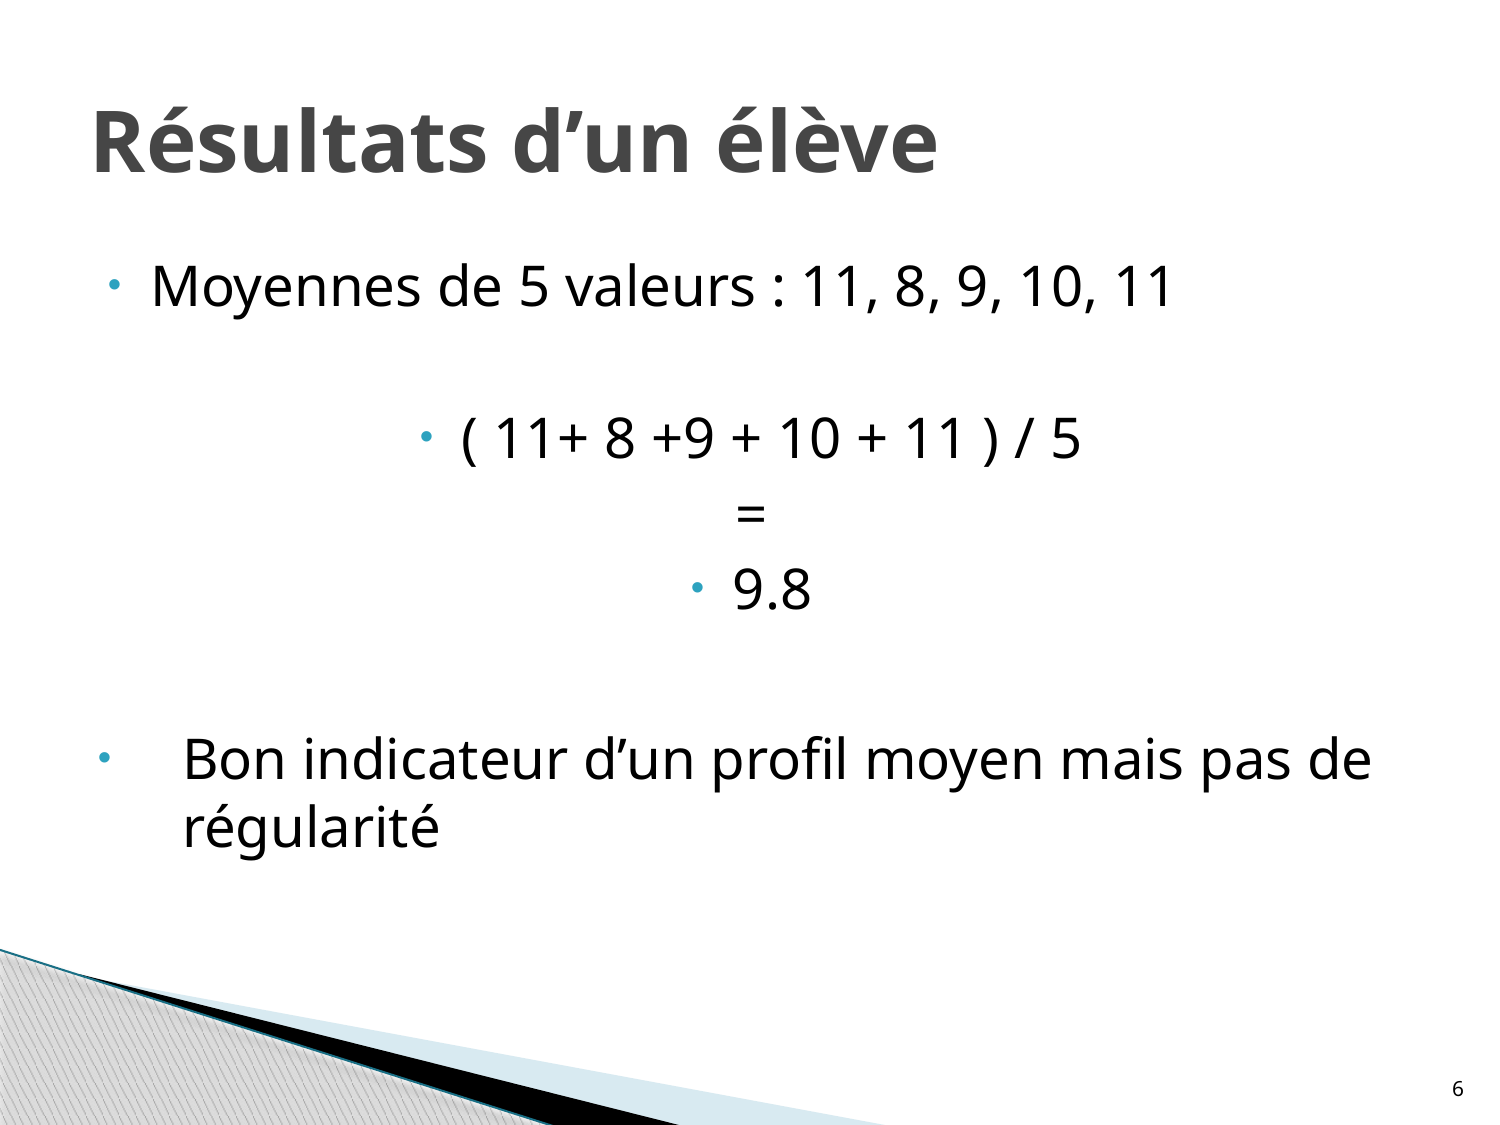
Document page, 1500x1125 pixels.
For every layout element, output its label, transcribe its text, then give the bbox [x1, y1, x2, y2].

slide_number 6 [1418, 1051, 1479, 1112]
list Moyennes de 5 valeurs : 11, 8, 9, 10, 11 ( 11+ 8 +9 + 10 + 11 ) / 5 = 9.8 [75, 243, 1425, 986]
text_box Bon indicateur d’un profil moyen mais pas de régularité [64, 715, 1415, 906]
title Résultats d’un élève [75, 45, 1425, 233]
